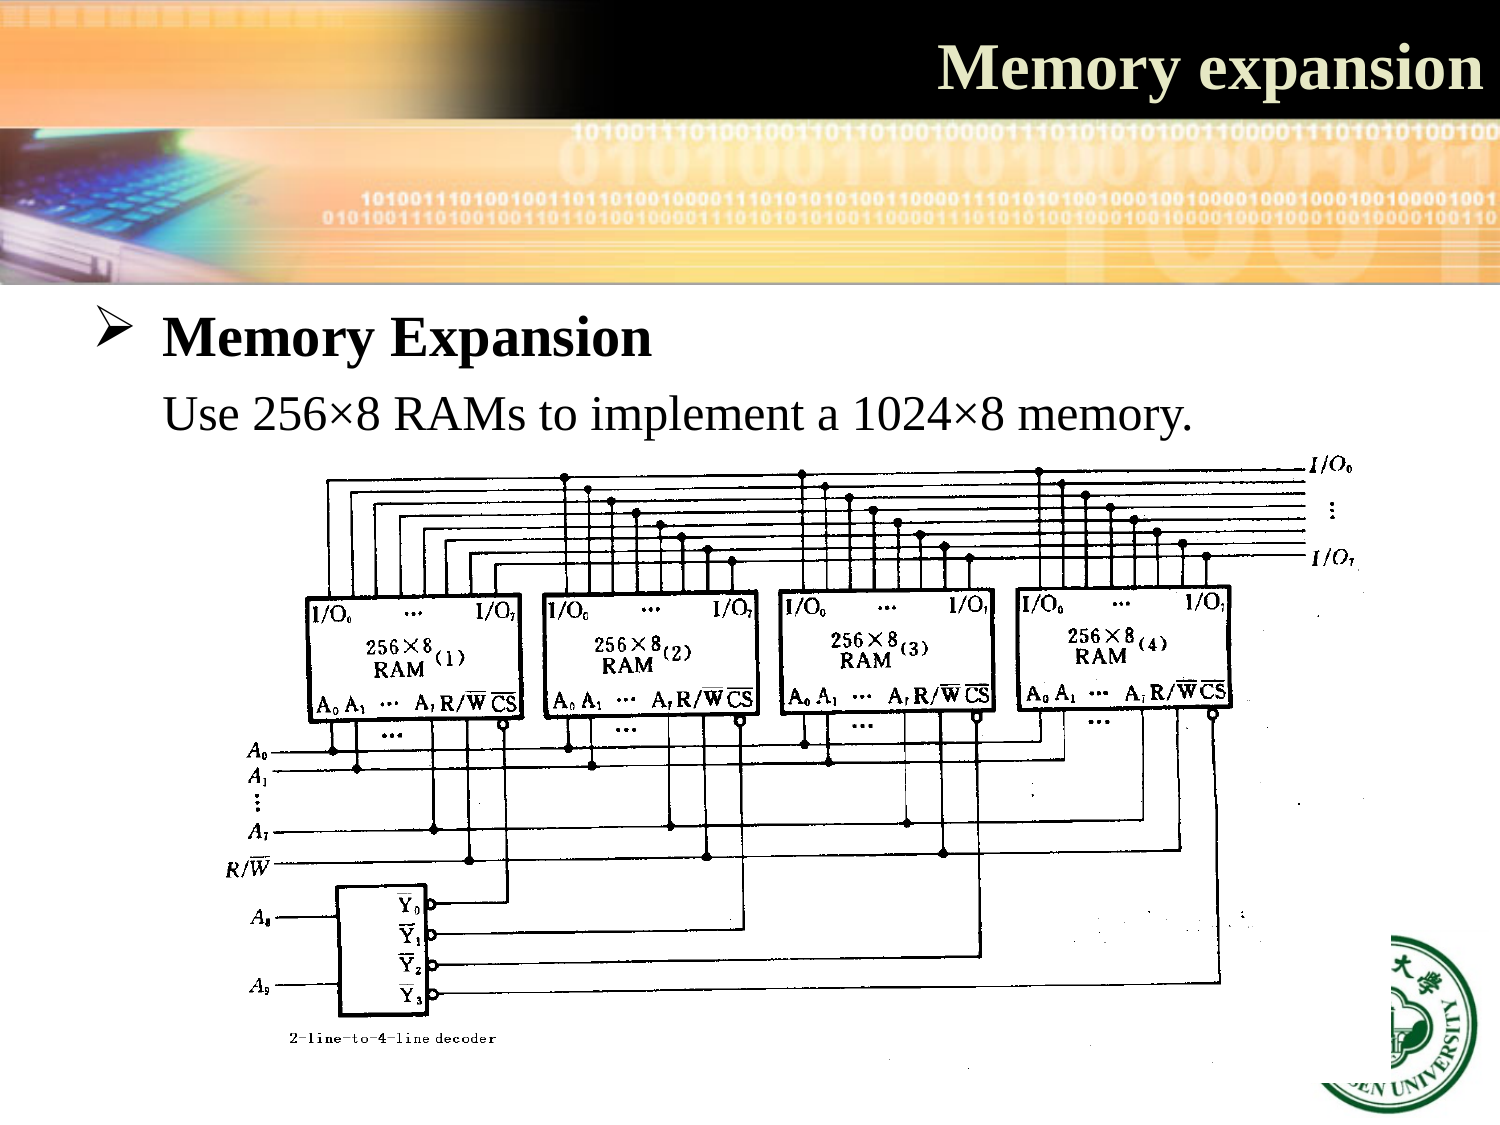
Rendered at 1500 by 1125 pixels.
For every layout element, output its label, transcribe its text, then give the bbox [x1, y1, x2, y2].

text_box Memory Expansion [76, 290, 1471, 398]
text_box Use 256×8 RAMs to implement a 1024×8 memory. [147, 373, 1424, 449]
picture [0, 1, 1500, 285]
title Memory expansion [212, 1, 1500, 126]
picture [182, 453, 1489, 1118]
